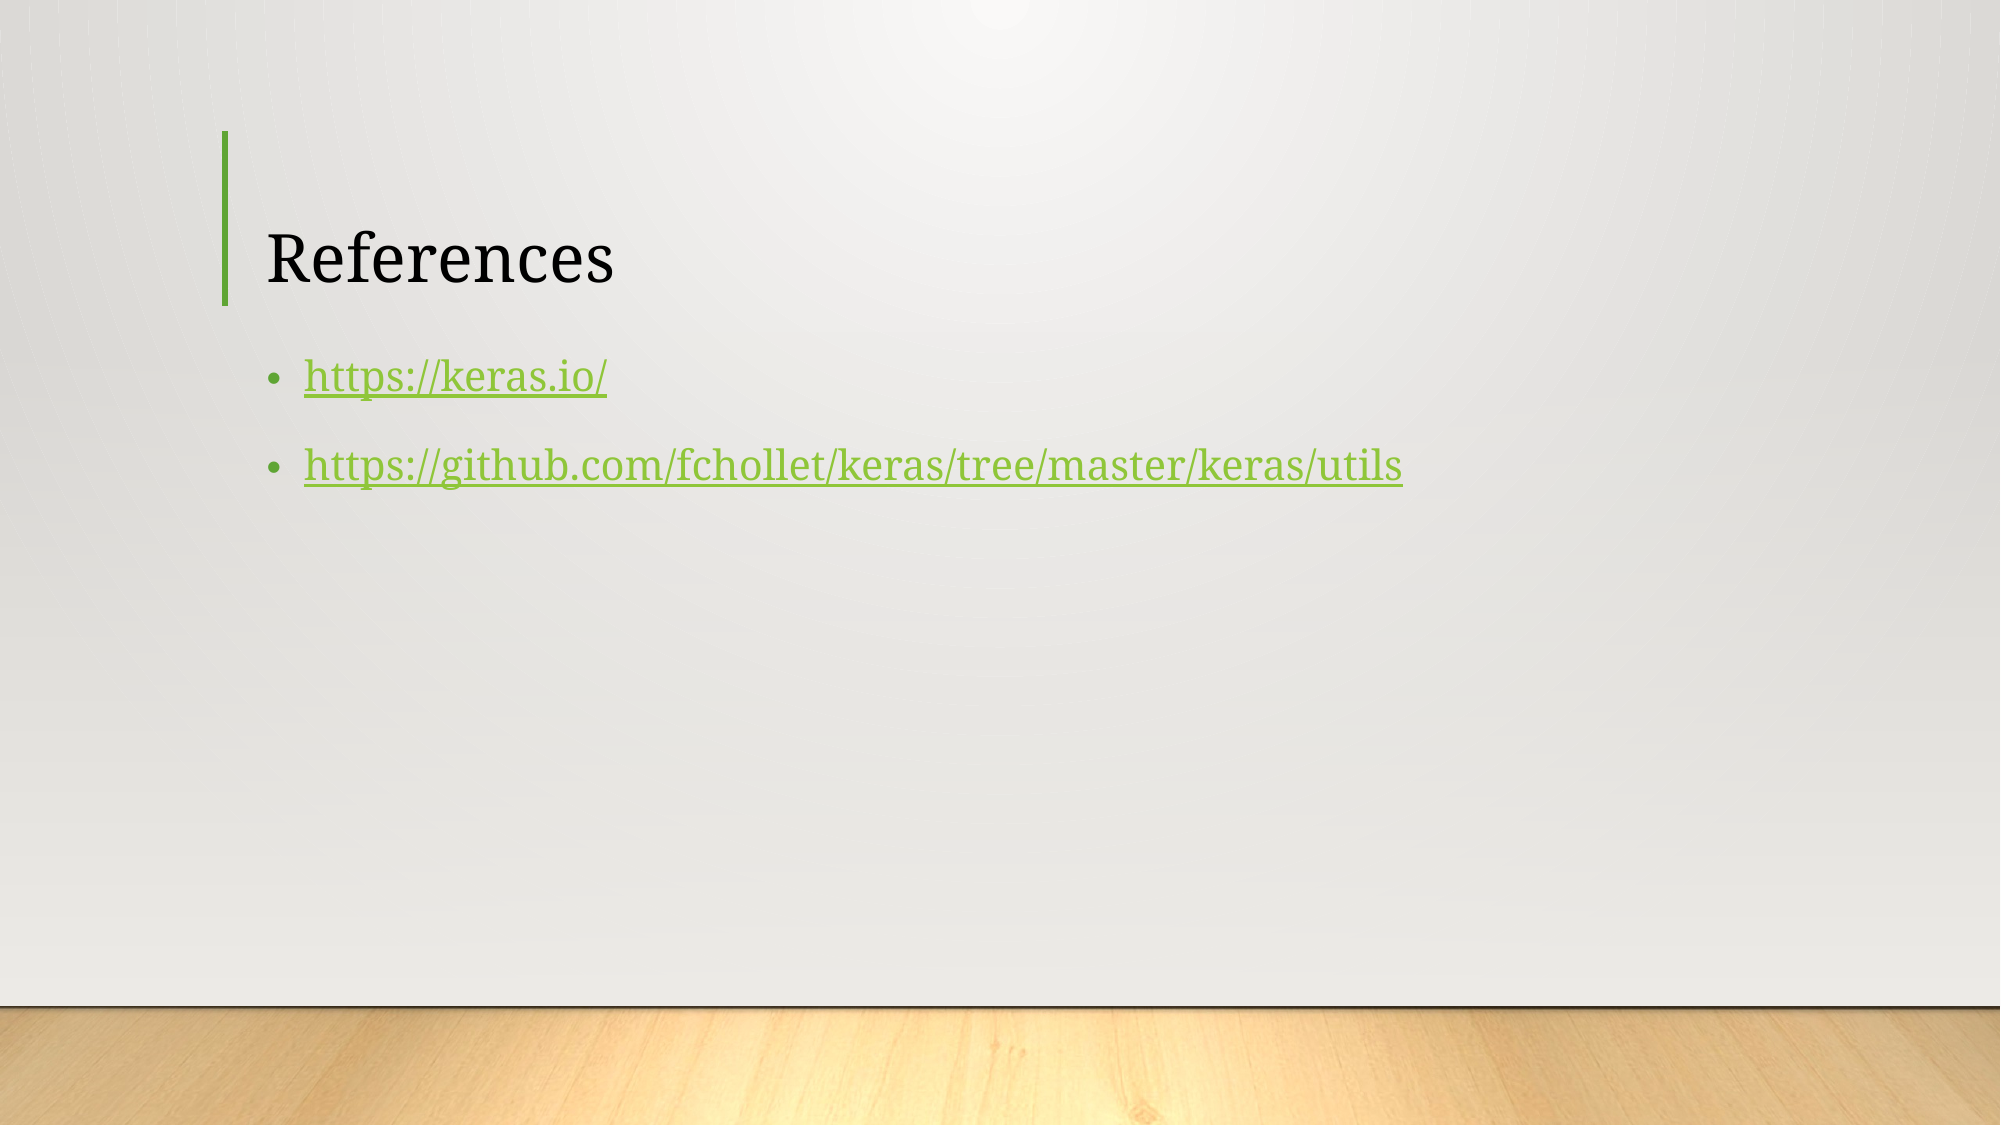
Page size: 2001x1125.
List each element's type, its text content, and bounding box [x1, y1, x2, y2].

list https://keras.io/ https://github.com/fchollet/keras/tree/master/keras/utils [251, 330, 1814, 897]
title References [251, 131, 1814, 305]
picture [0, 1006, 2000, 1125]
